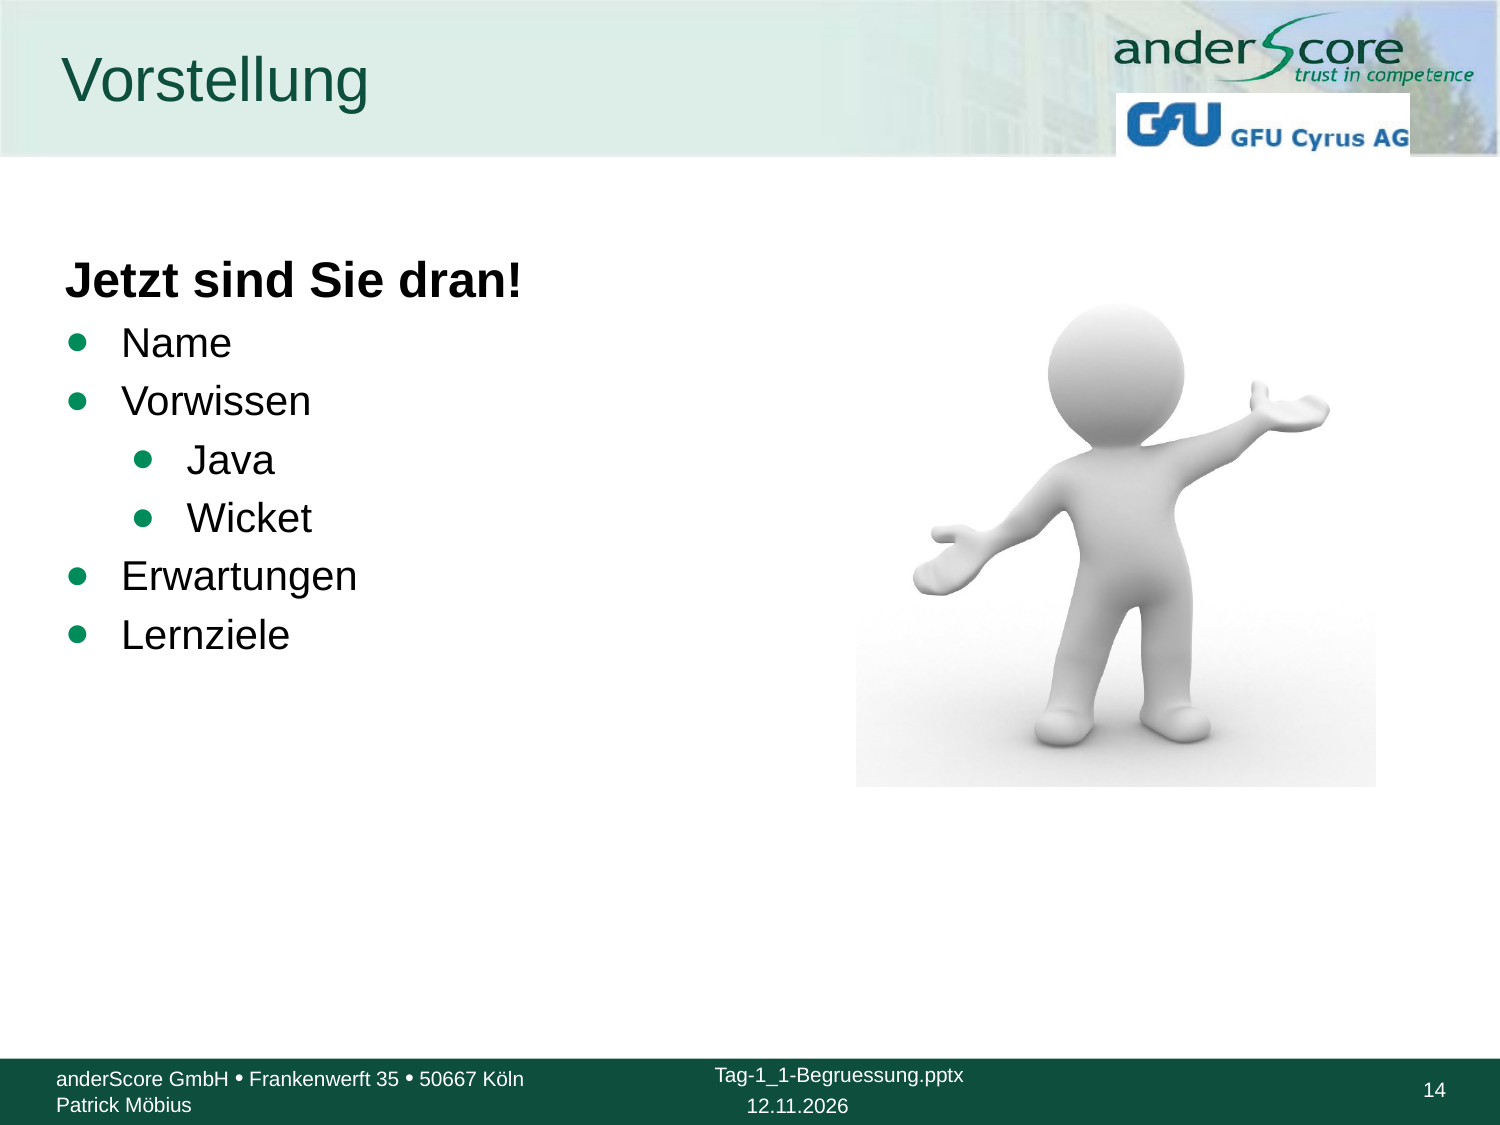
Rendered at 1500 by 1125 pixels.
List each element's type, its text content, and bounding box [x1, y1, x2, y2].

picture [856, 266, 1377, 788]
title Vorstellung [46, 23, 975, 140]
list Jetzt sind Sie dran! Name Vorwissen Java Wicket Erwartungen Lernziele [49, 239, 1460, 1032]
picture [0, 0, 1500, 157]
